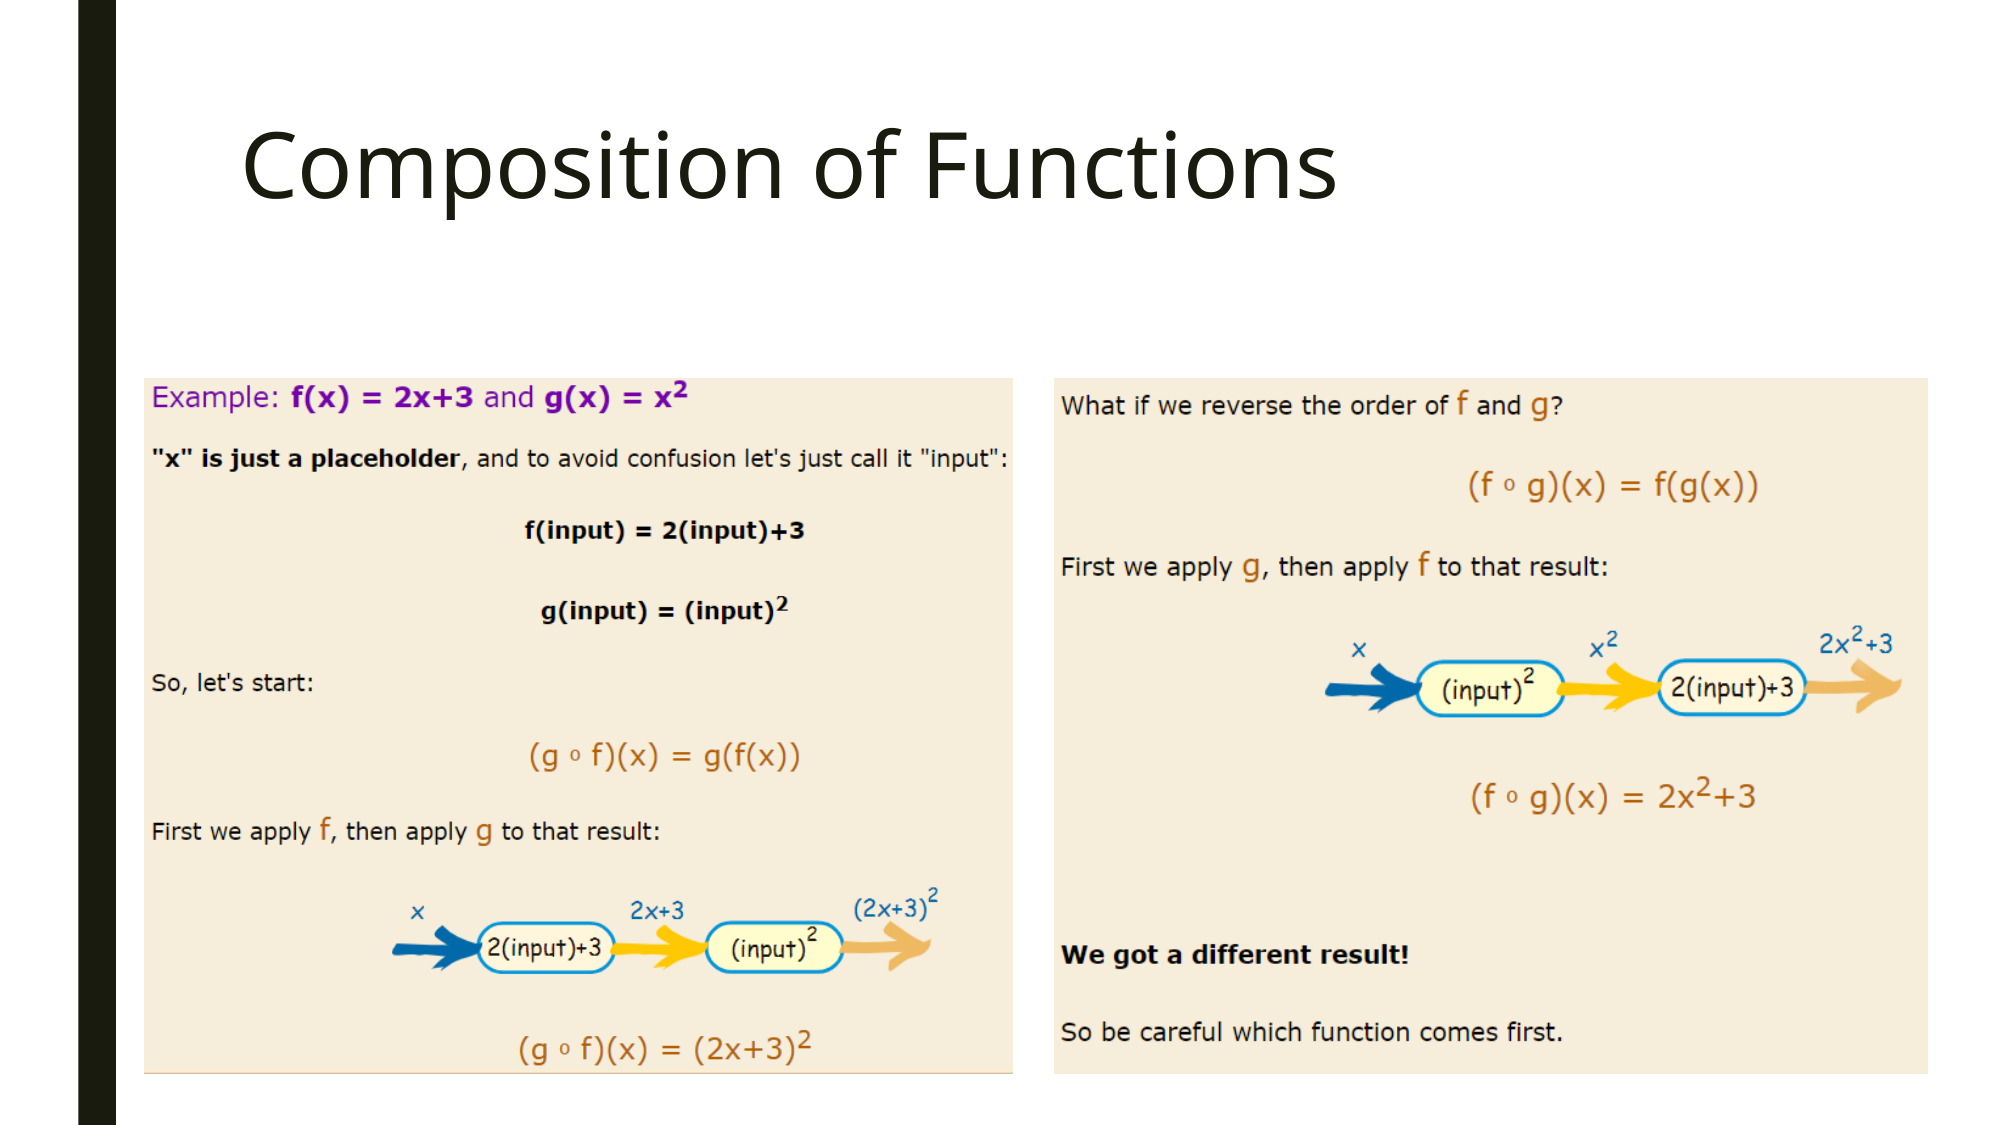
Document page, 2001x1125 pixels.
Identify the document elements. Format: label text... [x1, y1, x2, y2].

picture [143, 378, 1013, 1074]
title Composition of Functions [225, 112, 1800, 357]
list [1054, 378, 1928, 1074]
